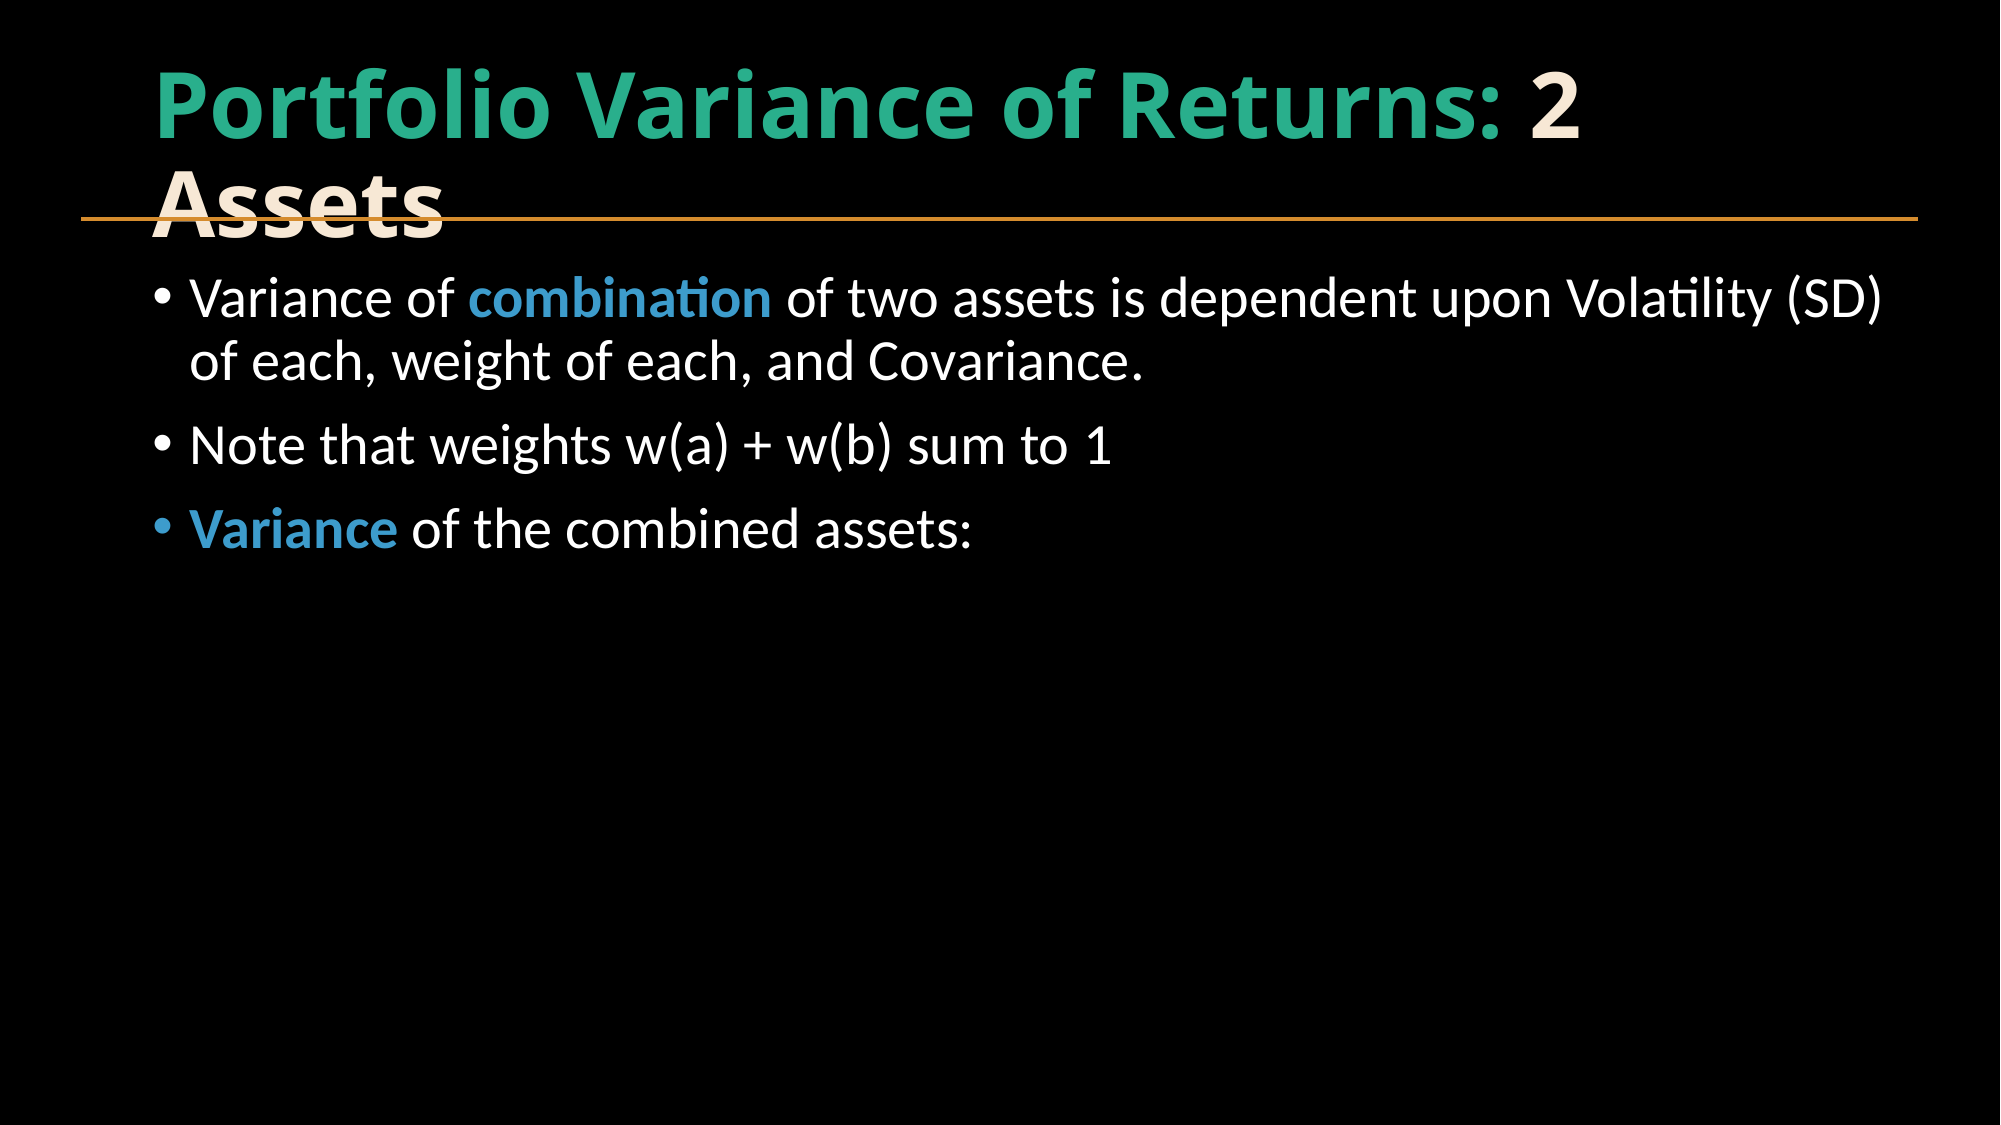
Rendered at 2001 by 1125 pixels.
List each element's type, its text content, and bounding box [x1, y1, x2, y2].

list Variance of combination of two assets is dependent upon Volatility (SD) of each, weight of each, and Covariance. Note that weights w(a) + w(b) sum to 1 Variance of the combined assets: [137, 259, 1918, 995]
title Portfolio Variance of Returns: 2 Assets [137, 49, 1863, 217]
title Portfolio Variance of Returns: 2 Assets [137, 221, 1863, 259]
